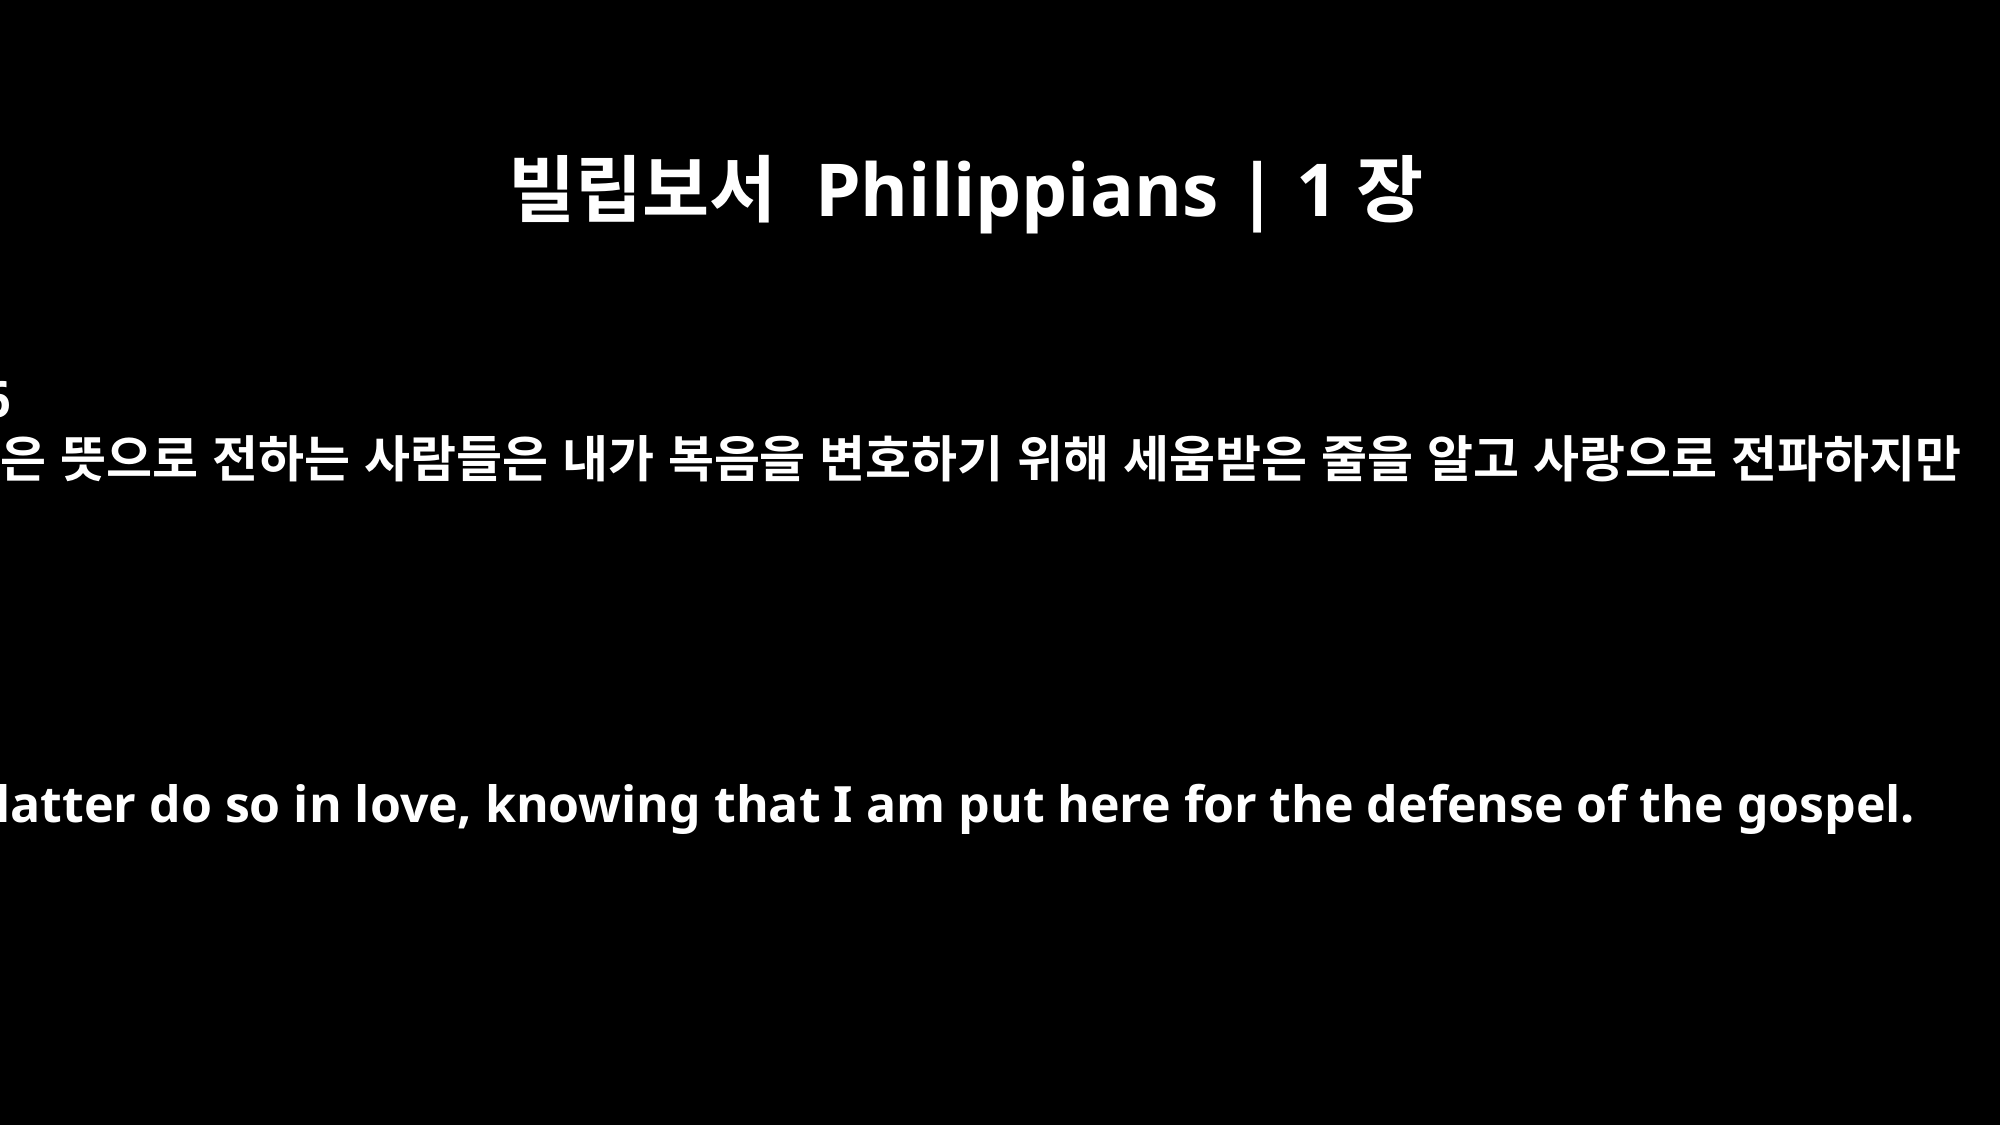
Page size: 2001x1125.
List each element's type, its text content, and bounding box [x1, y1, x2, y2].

text_box 16 좋은 뜻으로 전하는 사람들은 내가 복음을 변호하기 위해 세움받은 줄을 알고 사랑으로 전파하지만 [0, 359, 1978, 495]
text_box 빌립보서 Philippians | 1장 [493, 136, 1439, 239]
text_box The latter do so in love, knowing that I am put here for the defense of the gospel. [0, 764, 1932, 840]
